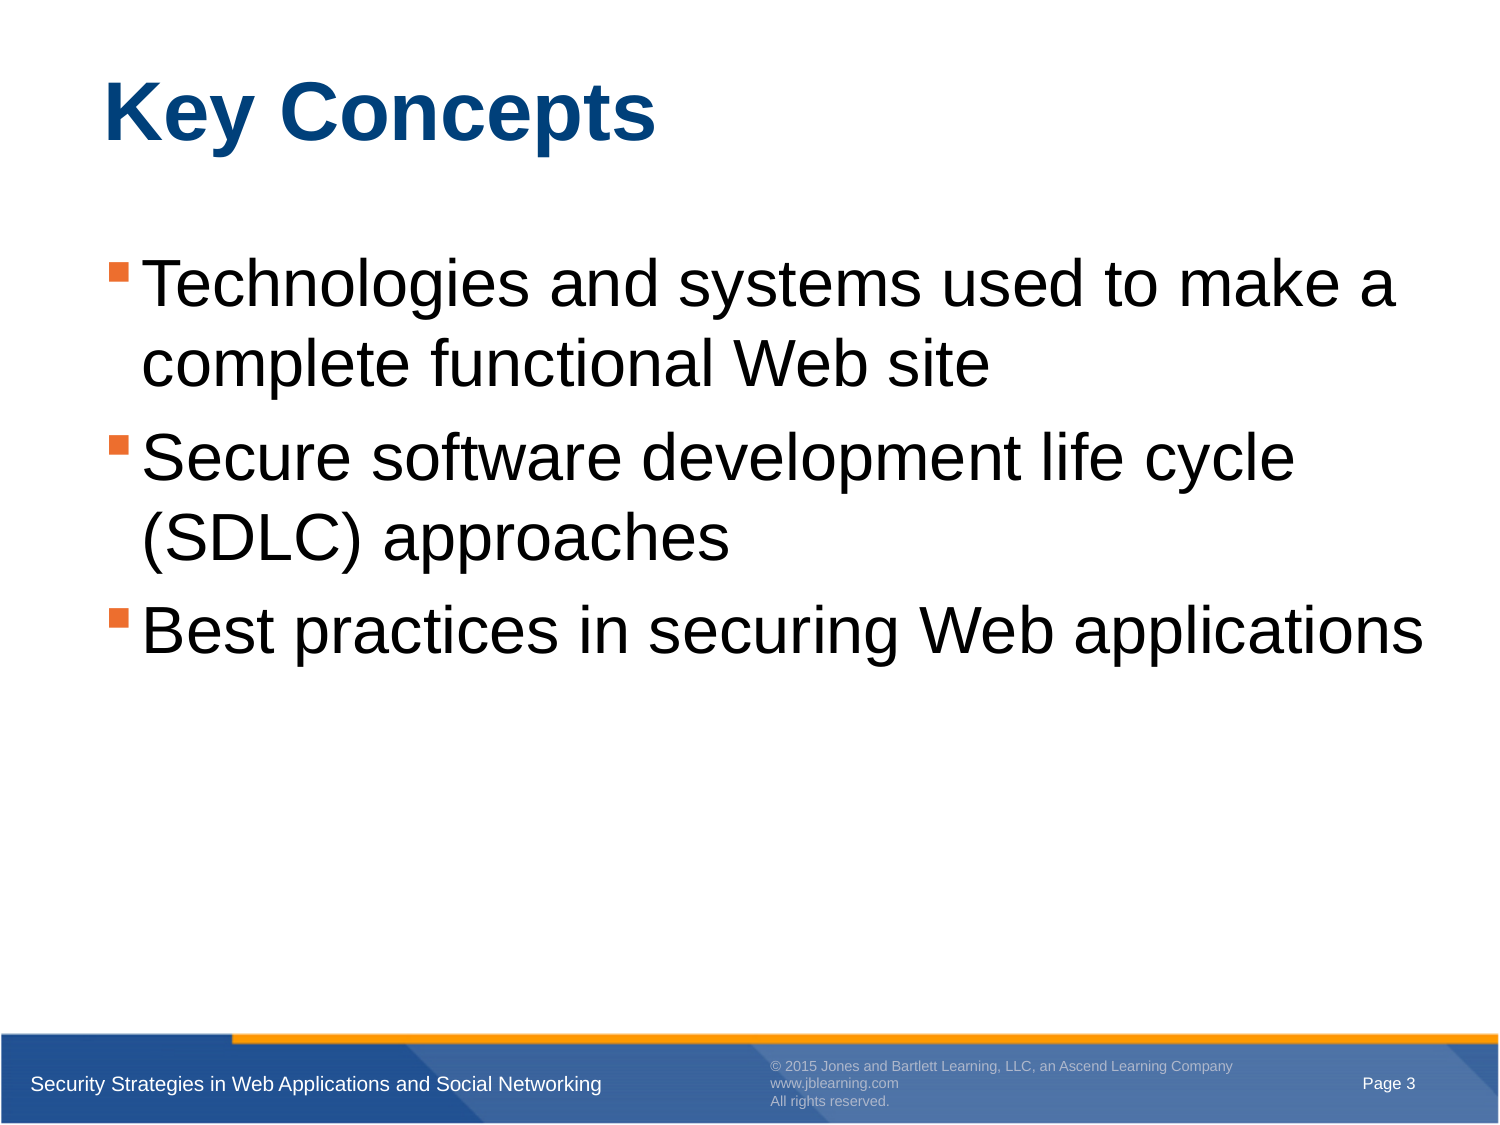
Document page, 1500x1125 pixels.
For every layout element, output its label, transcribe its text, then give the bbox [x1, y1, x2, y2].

picture [0, 1032, 1500, 1125]
title Key Concepts [88, 49, 1451, 213]
list Technologies and systems used to make a complete functional Web site Secure software development life cycle (SDLC) approaches Best practices in securing Web applications [88, 232, 1451, 901]
